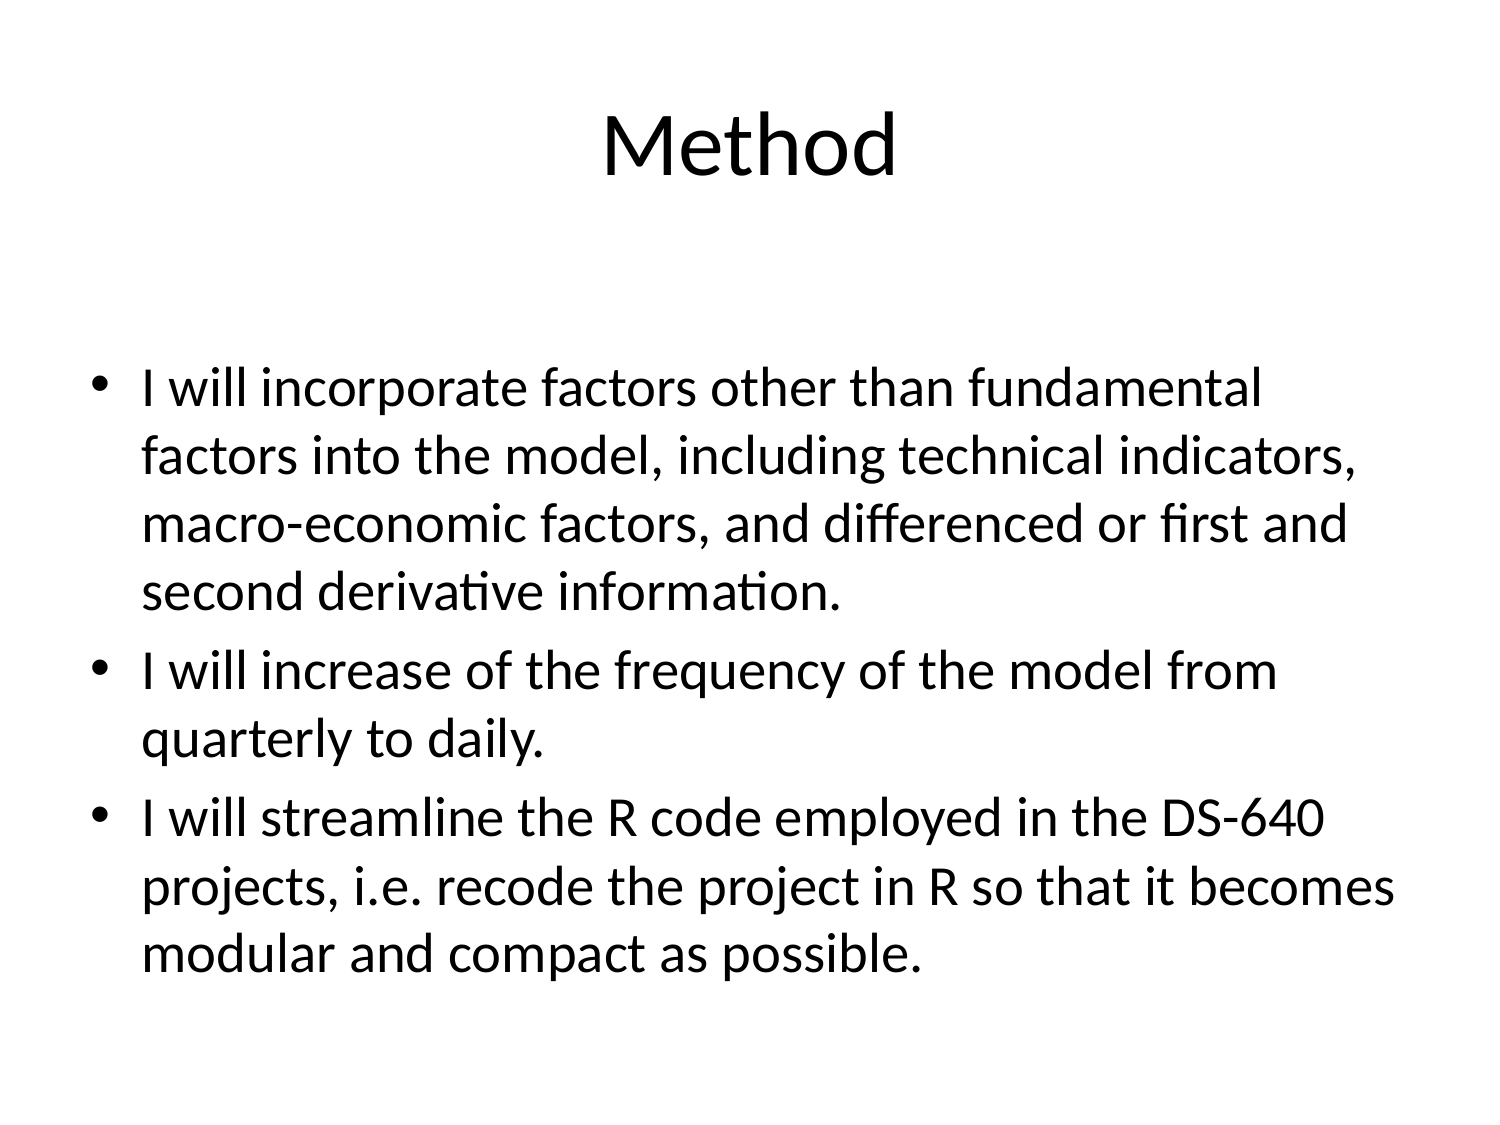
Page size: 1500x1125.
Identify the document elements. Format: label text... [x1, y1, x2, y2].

list I will incorporate factors other than fundamental factors into the model, including technical indicators, macro-economic factors, and differenced or first and second derivative information. I will increase of the frequency of the model from quarterly to daily. I will streamline the R code employed in the DS-640 projects, i.e. recode the project in R so that it becomes modular and compact as possible. [75, 262, 1425, 1005]
title Method [75, 45, 1425, 233]
